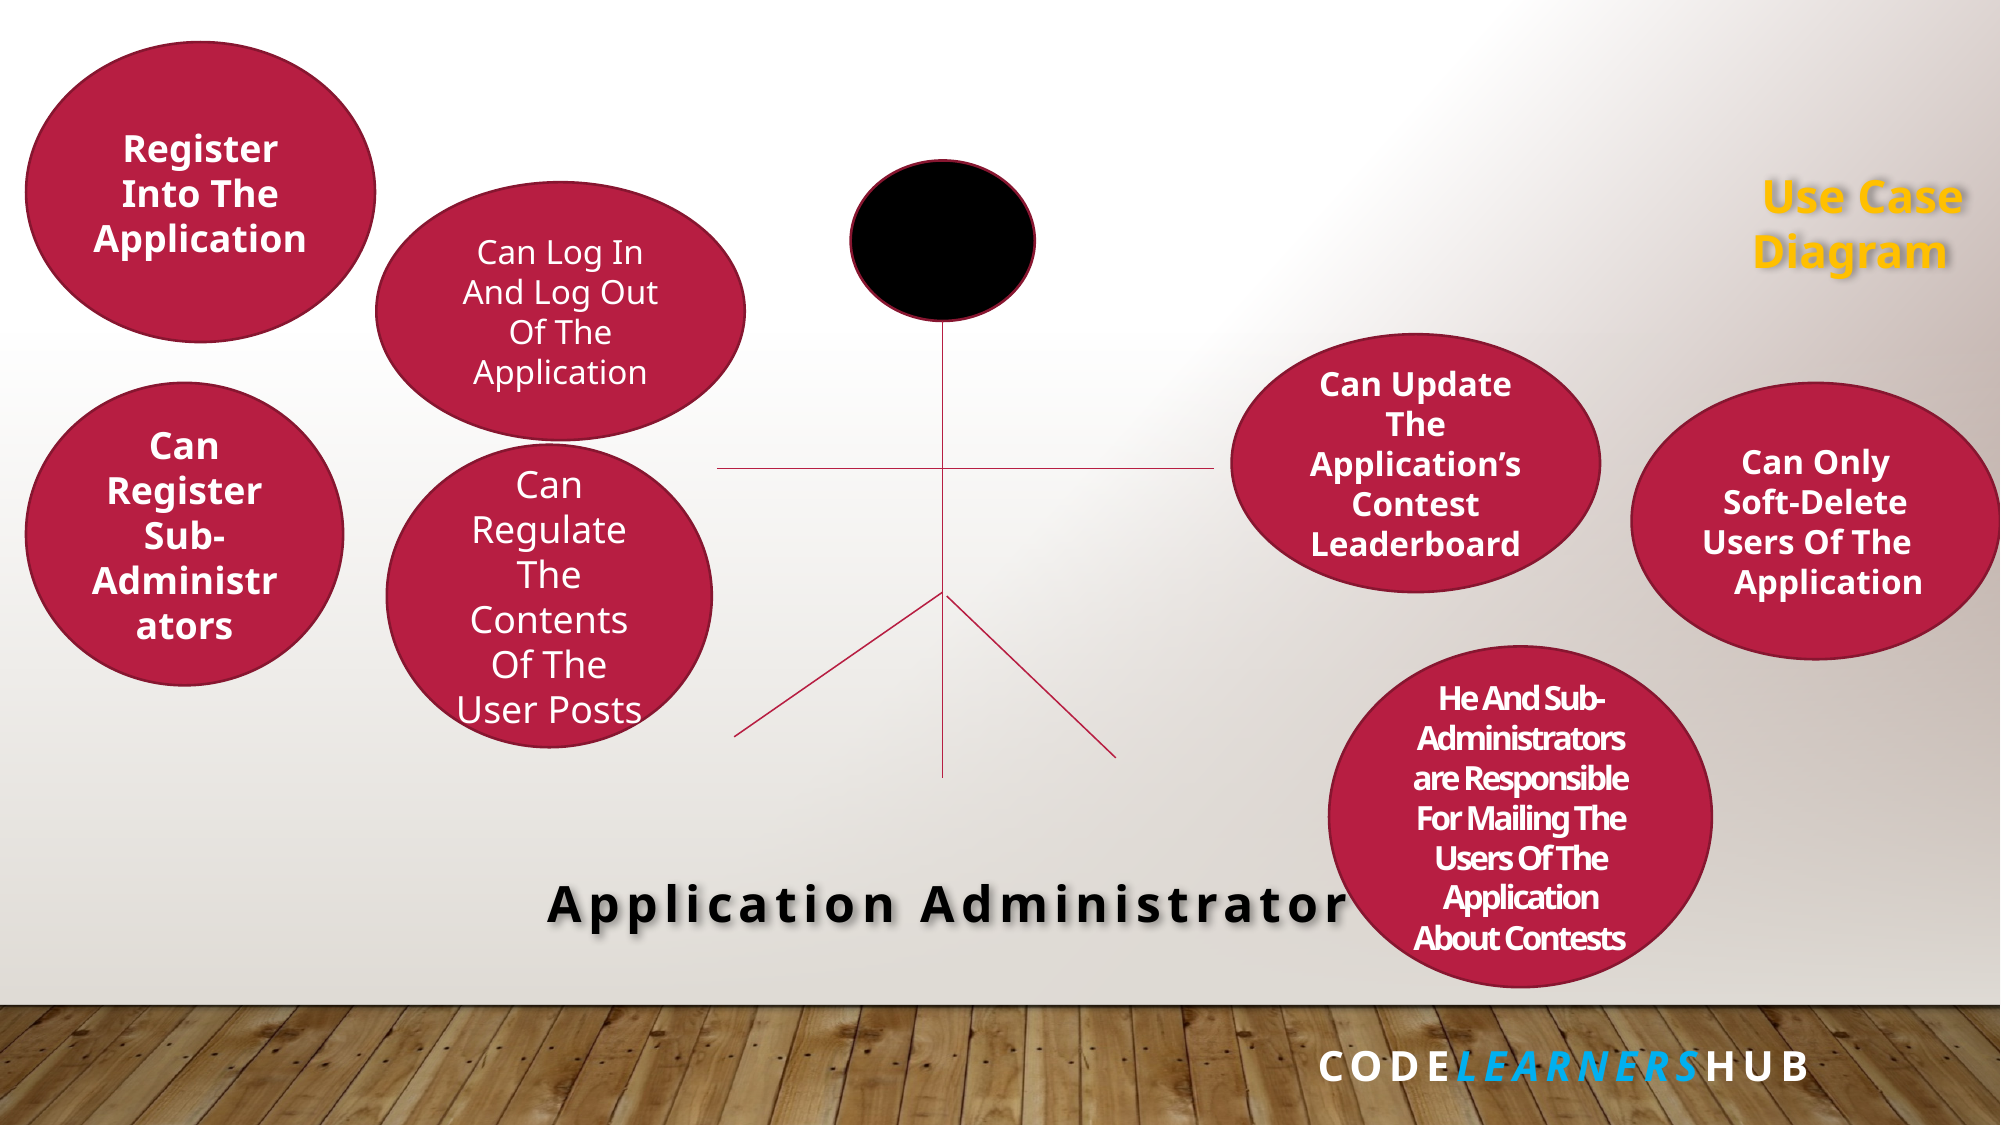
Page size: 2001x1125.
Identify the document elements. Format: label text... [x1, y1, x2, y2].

text_box Application Administrator [532, 864, 1382, 940]
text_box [946, 595, 1116, 759]
text_box Can Regulate The Contents Of The User Posts [385, 443, 714, 749]
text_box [733, 591, 943, 738]
text_box Can Log In And Log Out Of The Application [375, 180, 747, 442]
text_box Can Only Soft-Delete Users Of The Application [1630, 381, 2000, 661]
text_box Can Register Sub-Administrators [24, 381, 345, 687]
text_box Register Into The Application [24, 40, 377, 344]
text_box He And Sub-Administrators are Responsible For Mailing The Users Of The Application About Contests [1327, 645, 1714, 989]
text_box [849, 159, 1037, 323]
text_box Can Update The Application’s Contest Leaderboard [1230, 332, 1602, 594]
text_box Use Case Diagram [1736, 160, 1993, 286]
text_box CODELEARNERSHUB [1302, 1032, 1937, 1098]
picture [0, 1005, 2000, 1125]
